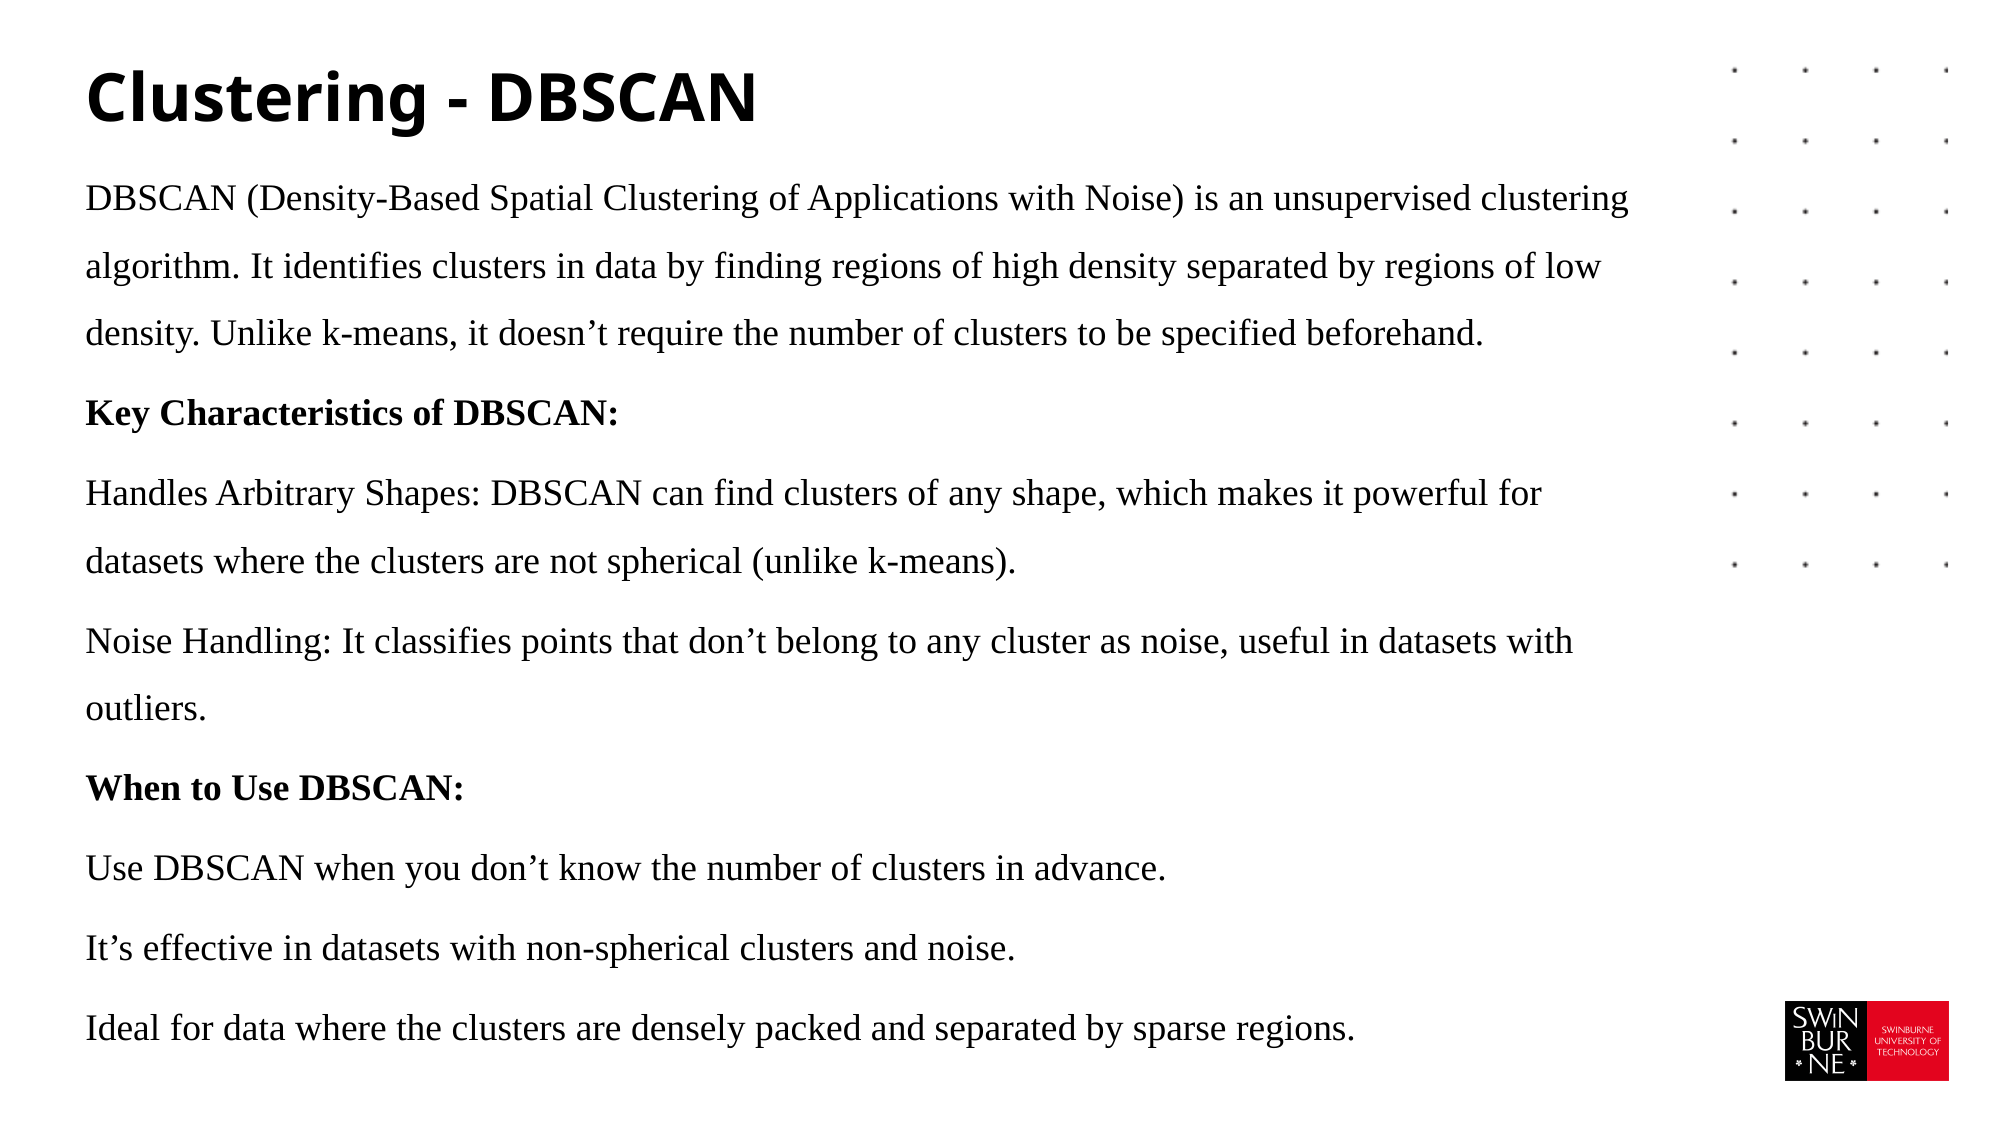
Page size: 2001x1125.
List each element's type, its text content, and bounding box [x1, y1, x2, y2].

picture [1785, 1001, 1949, 1081]
title Clustering - DBSCAN [70, 47, 1660, 143]
text_box DBSCAN (Density-Based Spatial Clustering of Applications with Noise) is an unsupervised clustering algorithm. It identifies clusters in data by finding regions of high density separated by regions of low density. Unlike k-means, it doesn’t require the number of clusters to be specified beforehand. Key Characteristics of DBSCAN: Handles Arbitrary Shapes: DBSCAN can find clusters of any shape, which makes it powerful for datasets where the clusters are not spherical (unlike k-means). Noise Handling: It classifies points that don’t belong to any cluster as noise, useful in datasets with outliers. When to Use DBSCAN: Use DBSCAN when you don’t know the number of clusters in advance. It’s effective in datasets with non-spherical clusters and noise. Ideal for data where the clusters are densely packed and separated by sparse regions. [70, 143, 1660, 1056]
